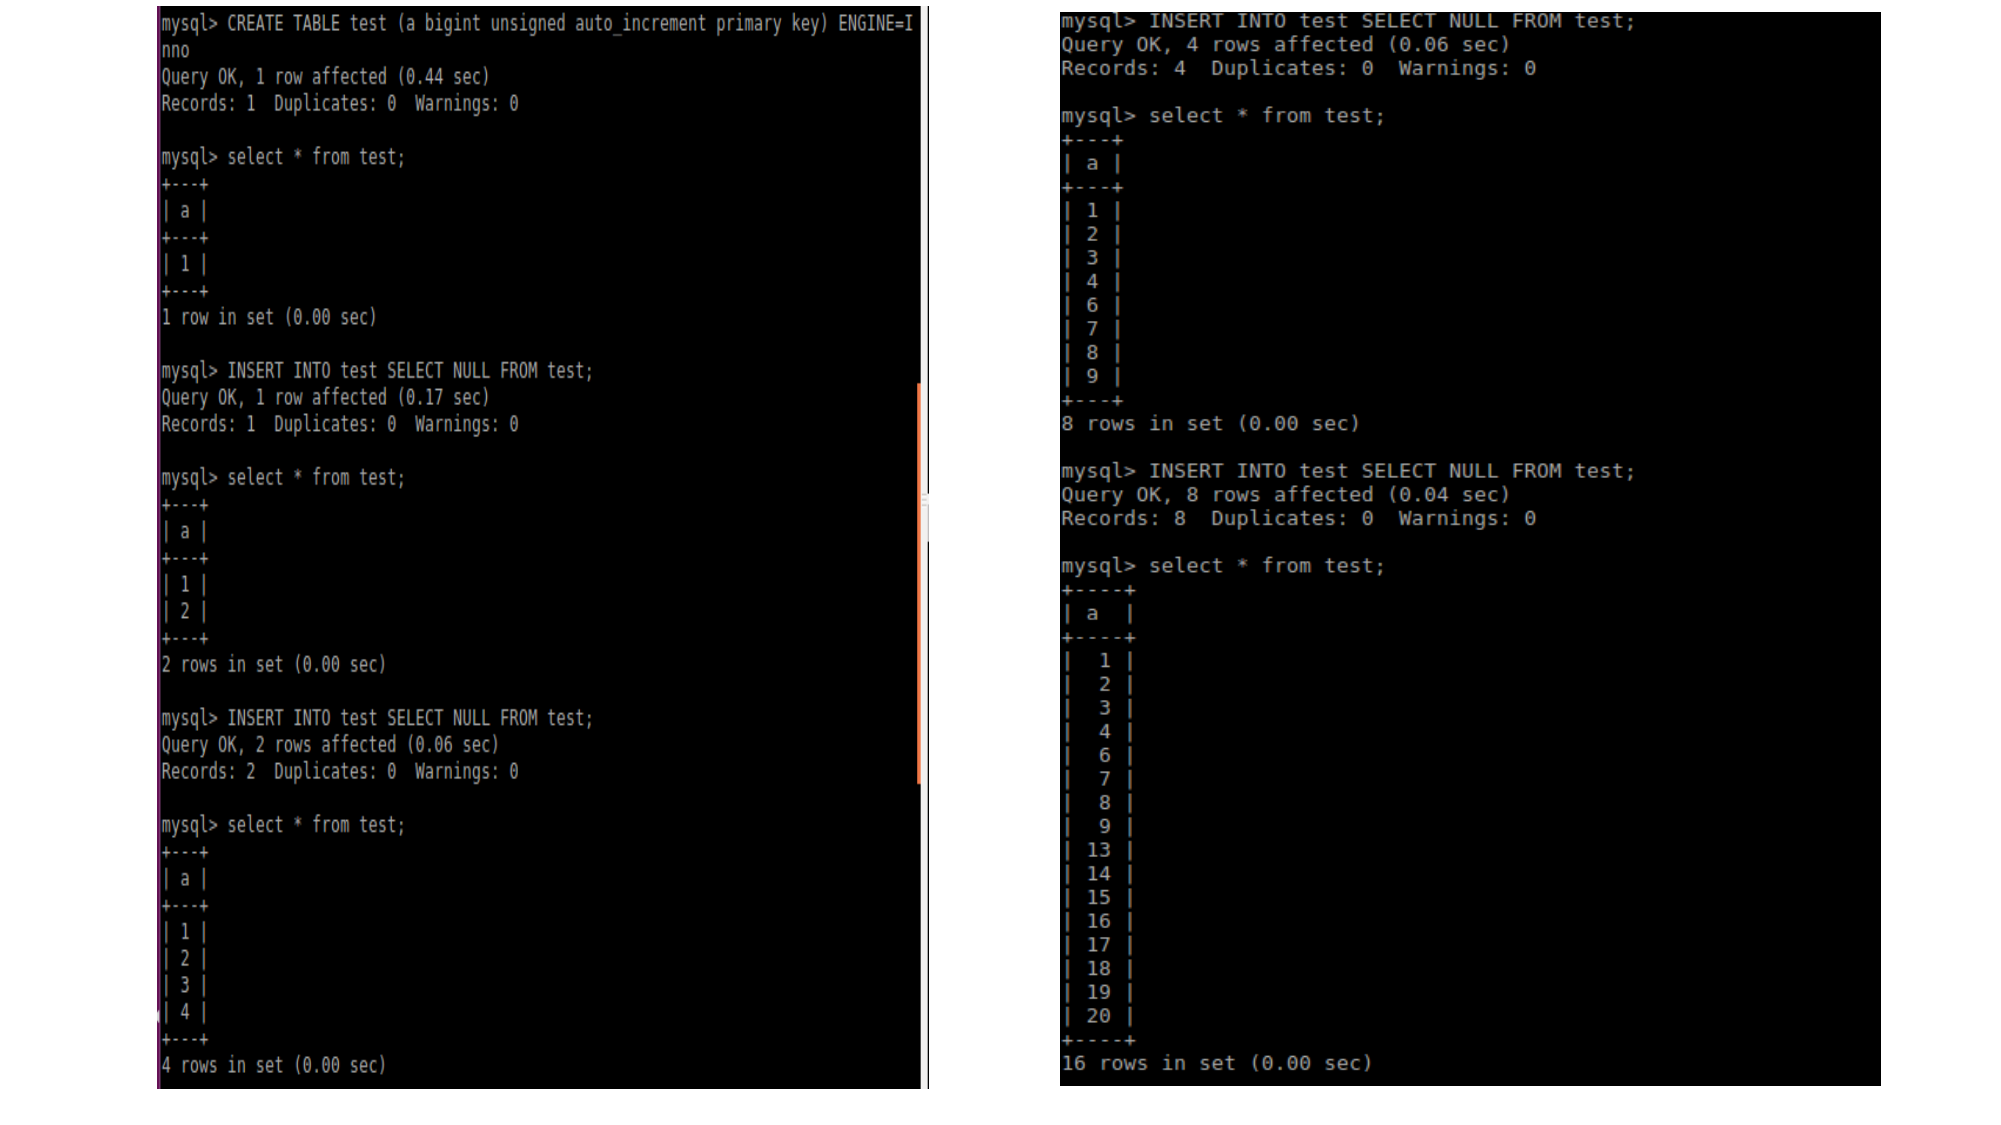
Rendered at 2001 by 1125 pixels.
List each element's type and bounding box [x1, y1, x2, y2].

list [156, 6, 929, 1089]
picture [1060, 12, 1881, 1086]
